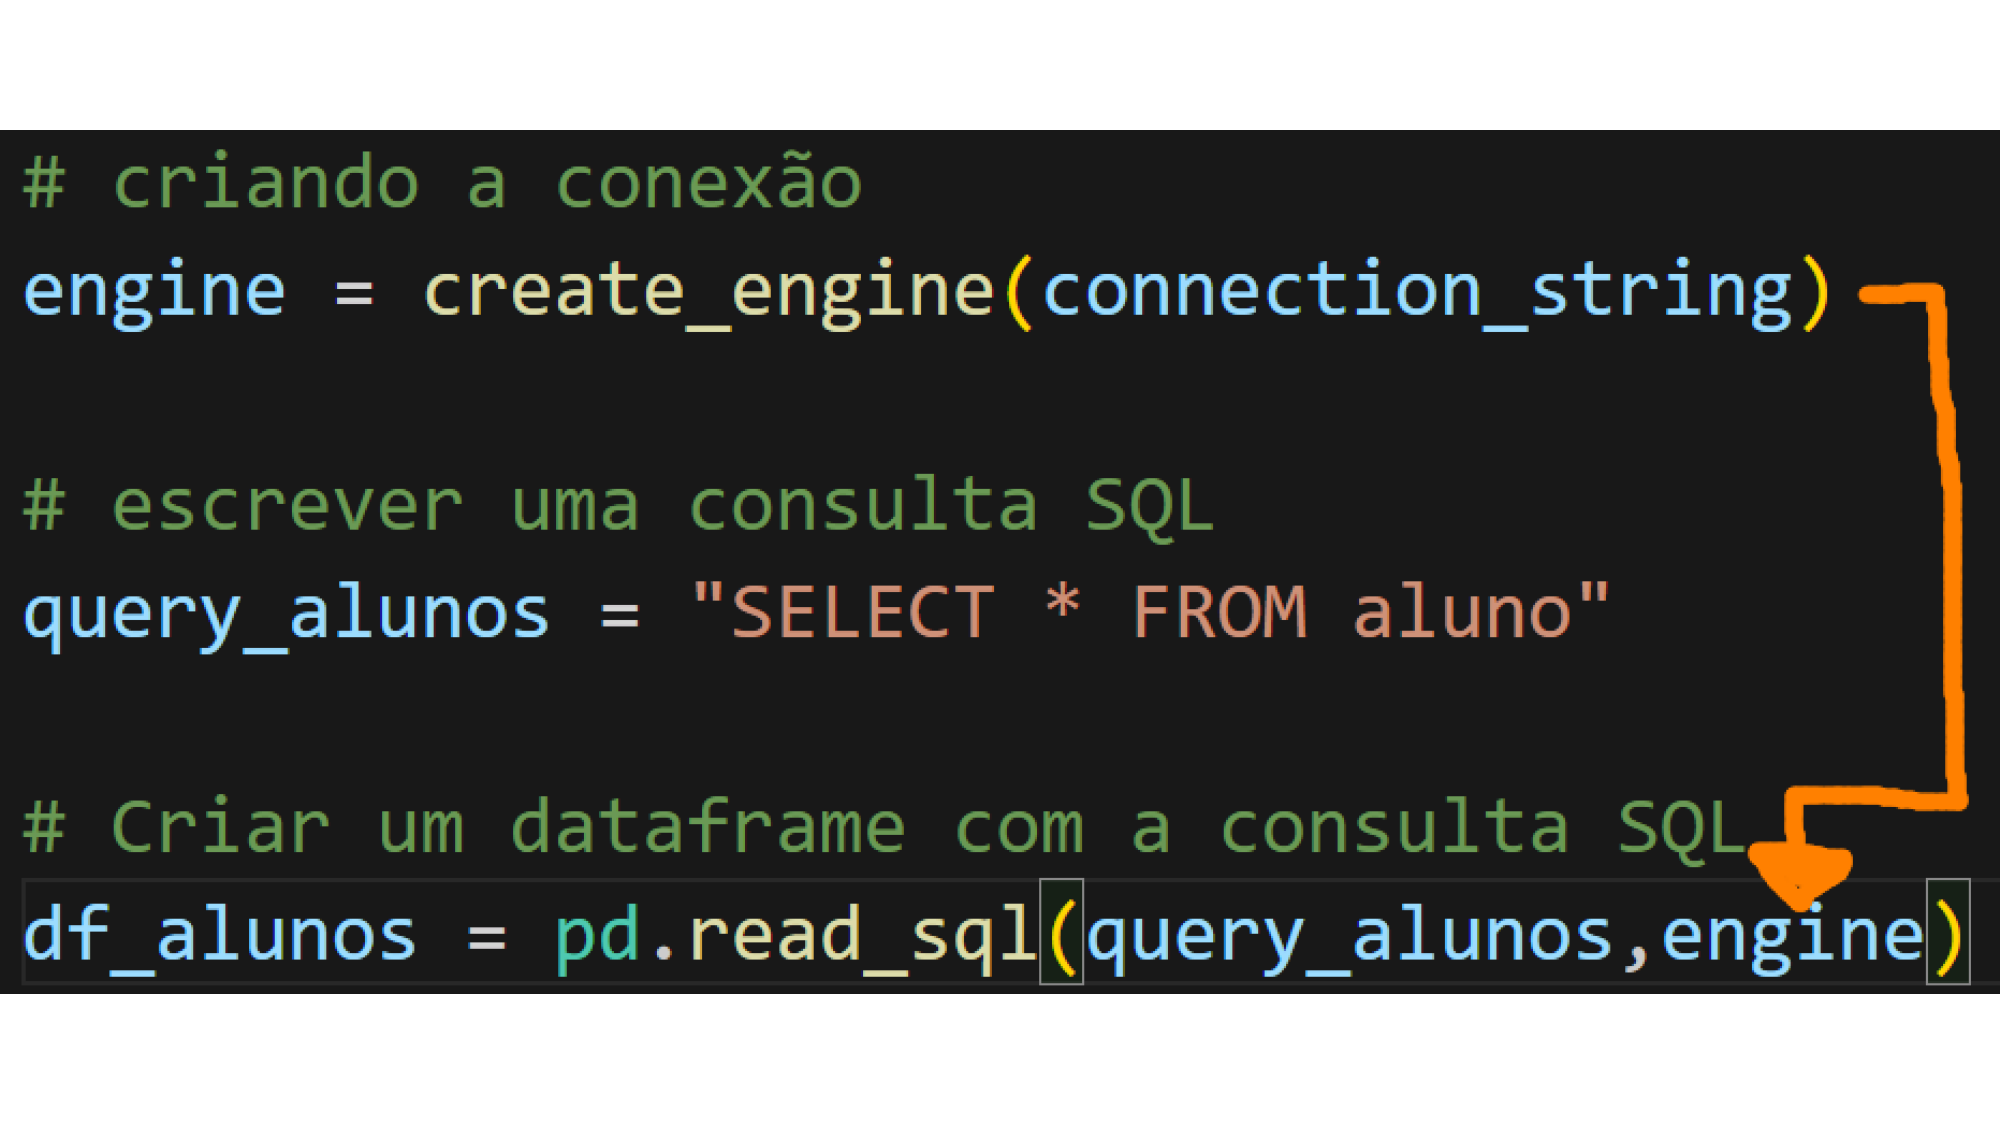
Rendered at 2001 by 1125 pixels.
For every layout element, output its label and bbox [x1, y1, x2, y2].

picture [0, 130, 2000, 994]
